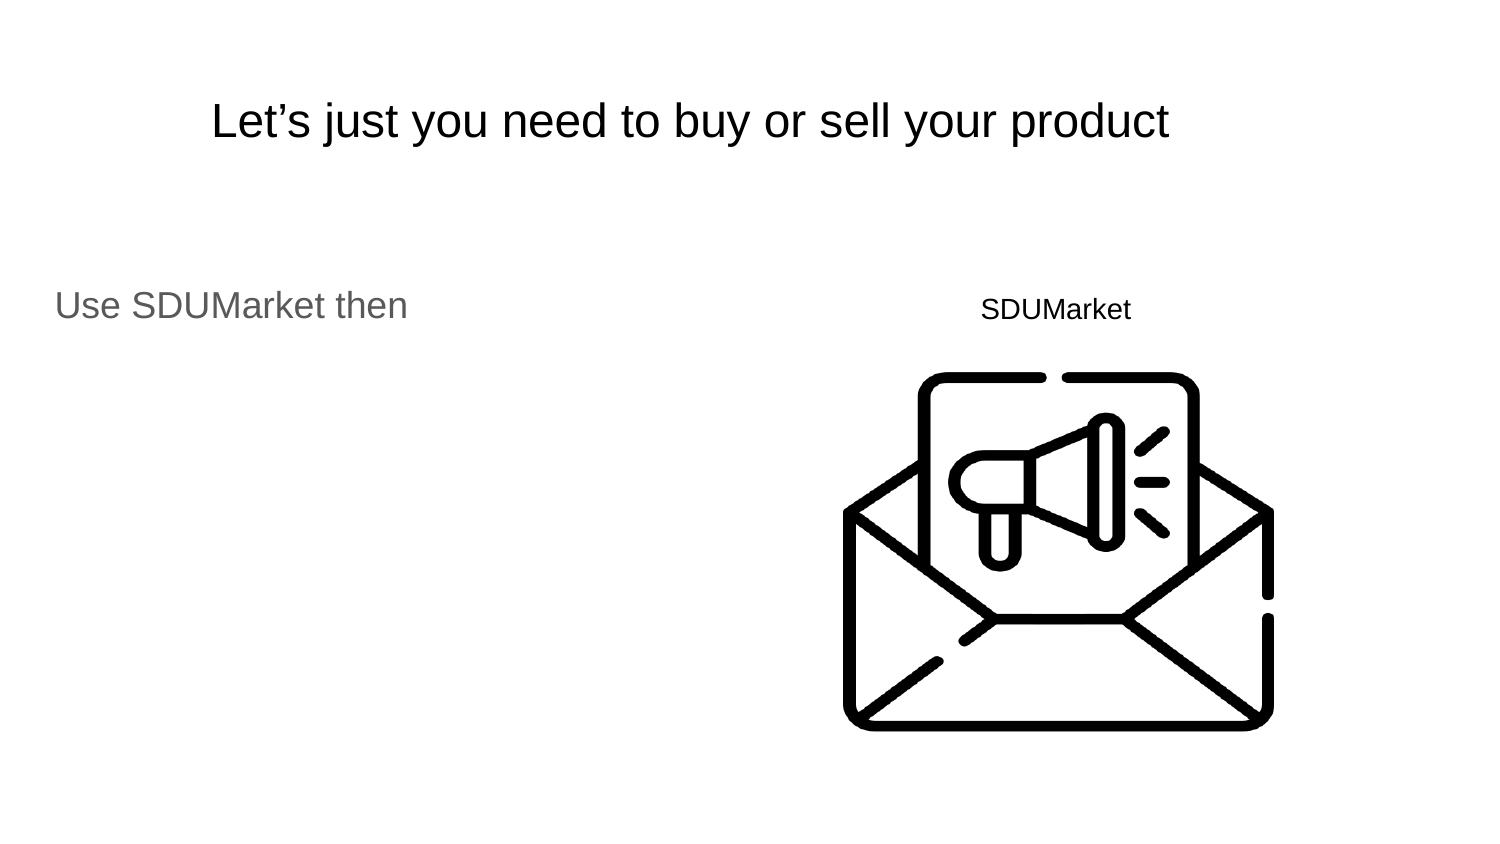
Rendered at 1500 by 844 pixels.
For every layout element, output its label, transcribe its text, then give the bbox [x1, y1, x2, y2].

picture [843, 369, 1274, 734]
text_box SDUMarket [965, 275, 1152, 340]
title Let’s just you need to buy or sell your product [196, 79, 1238, 174]
list Use SDUMarket then [39, 263, 742, 440]
